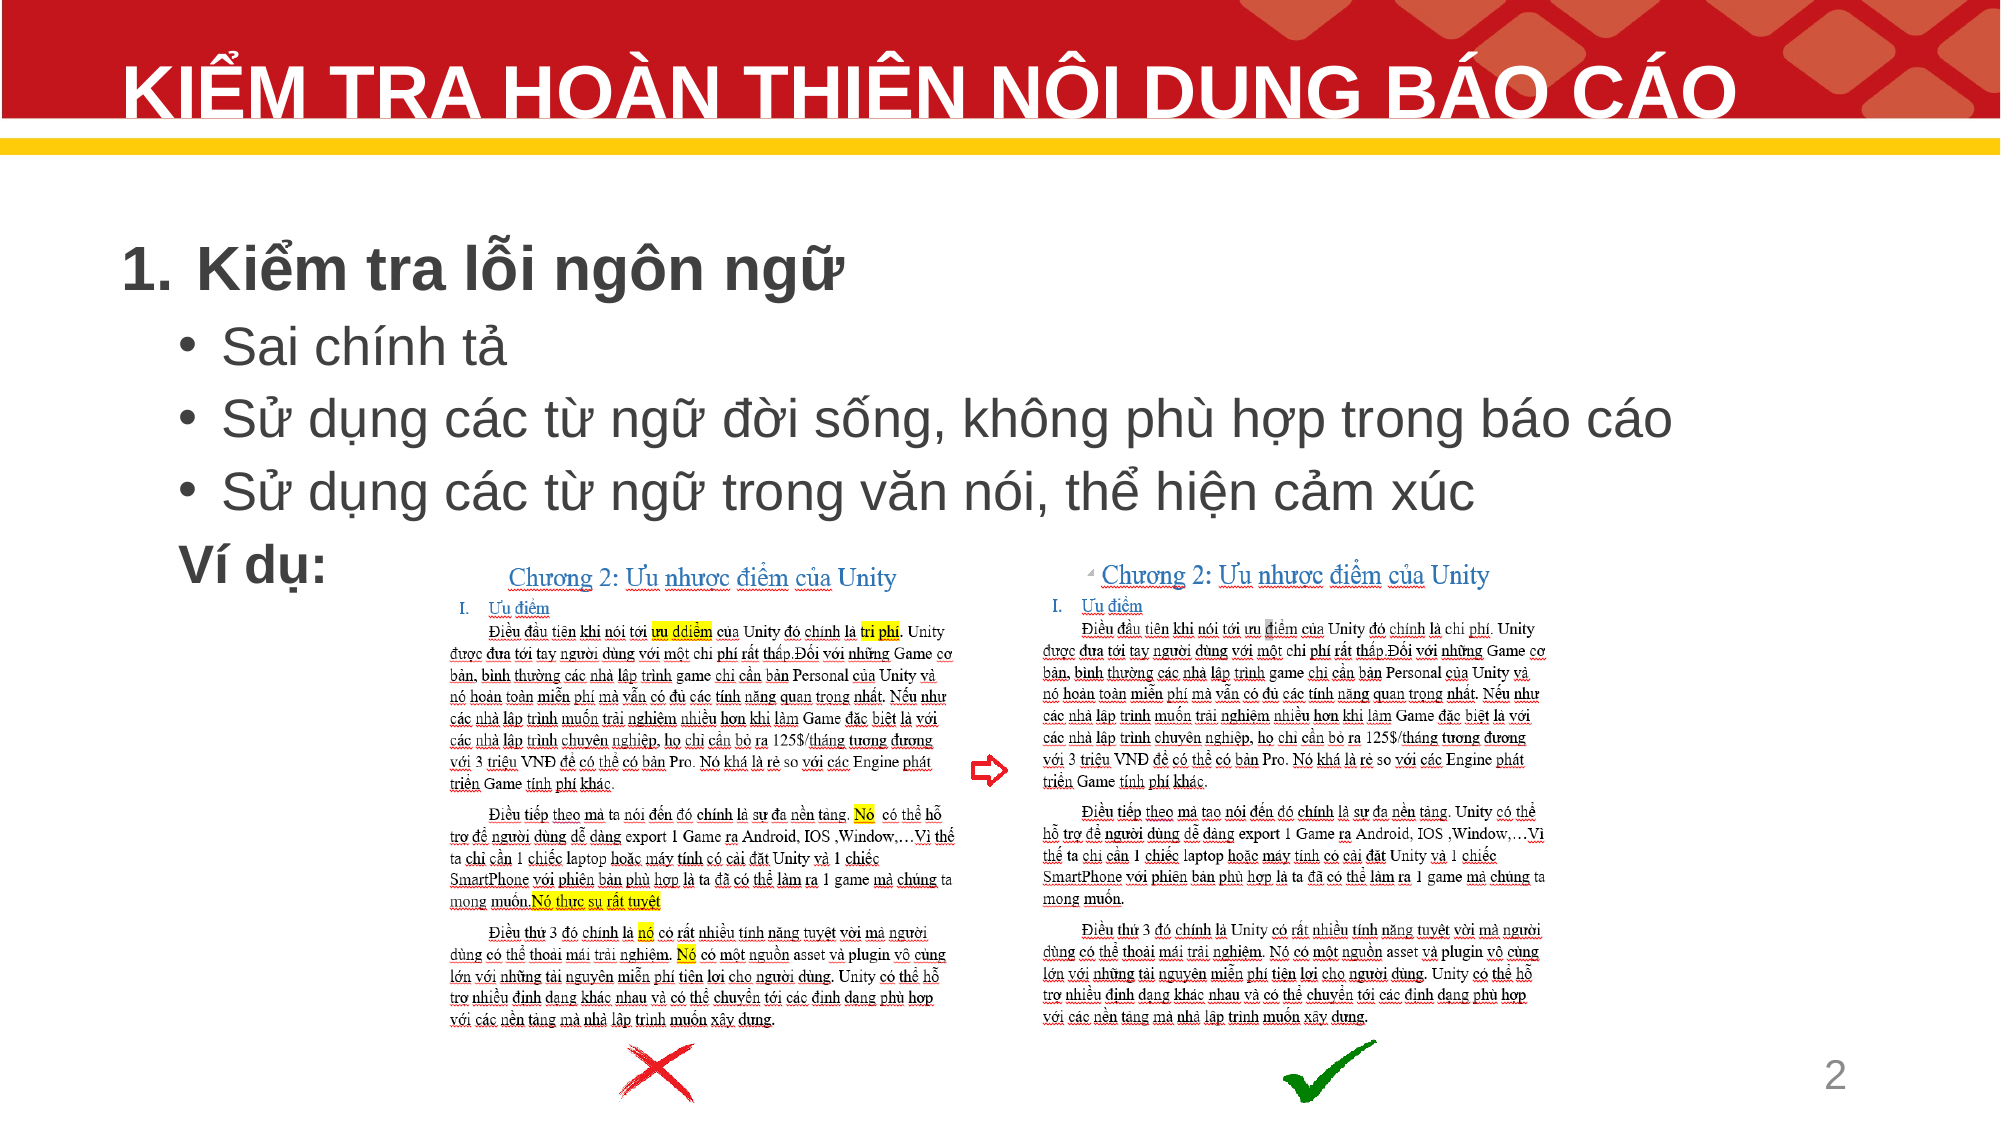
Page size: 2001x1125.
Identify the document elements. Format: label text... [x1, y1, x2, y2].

slide_number 2 [1608, 1042, 1863, 1103]
title KIỂM TRA HOÀN THIỆN NỘI DUNG BÁO CÁO [106, 0, 1863, 204]
picture [0, 0, 2001, 1125]
list Kiểm tra lỗi ngôn ngữ Sai chính tả Sử dụng các từ ngữ đời sống, không phù hợp trong báo cáo Sử dụng các từ ngữ trong văn nói, thể hiện cảm xúc Ví dụ: [106, 220, 1863, 1025]
